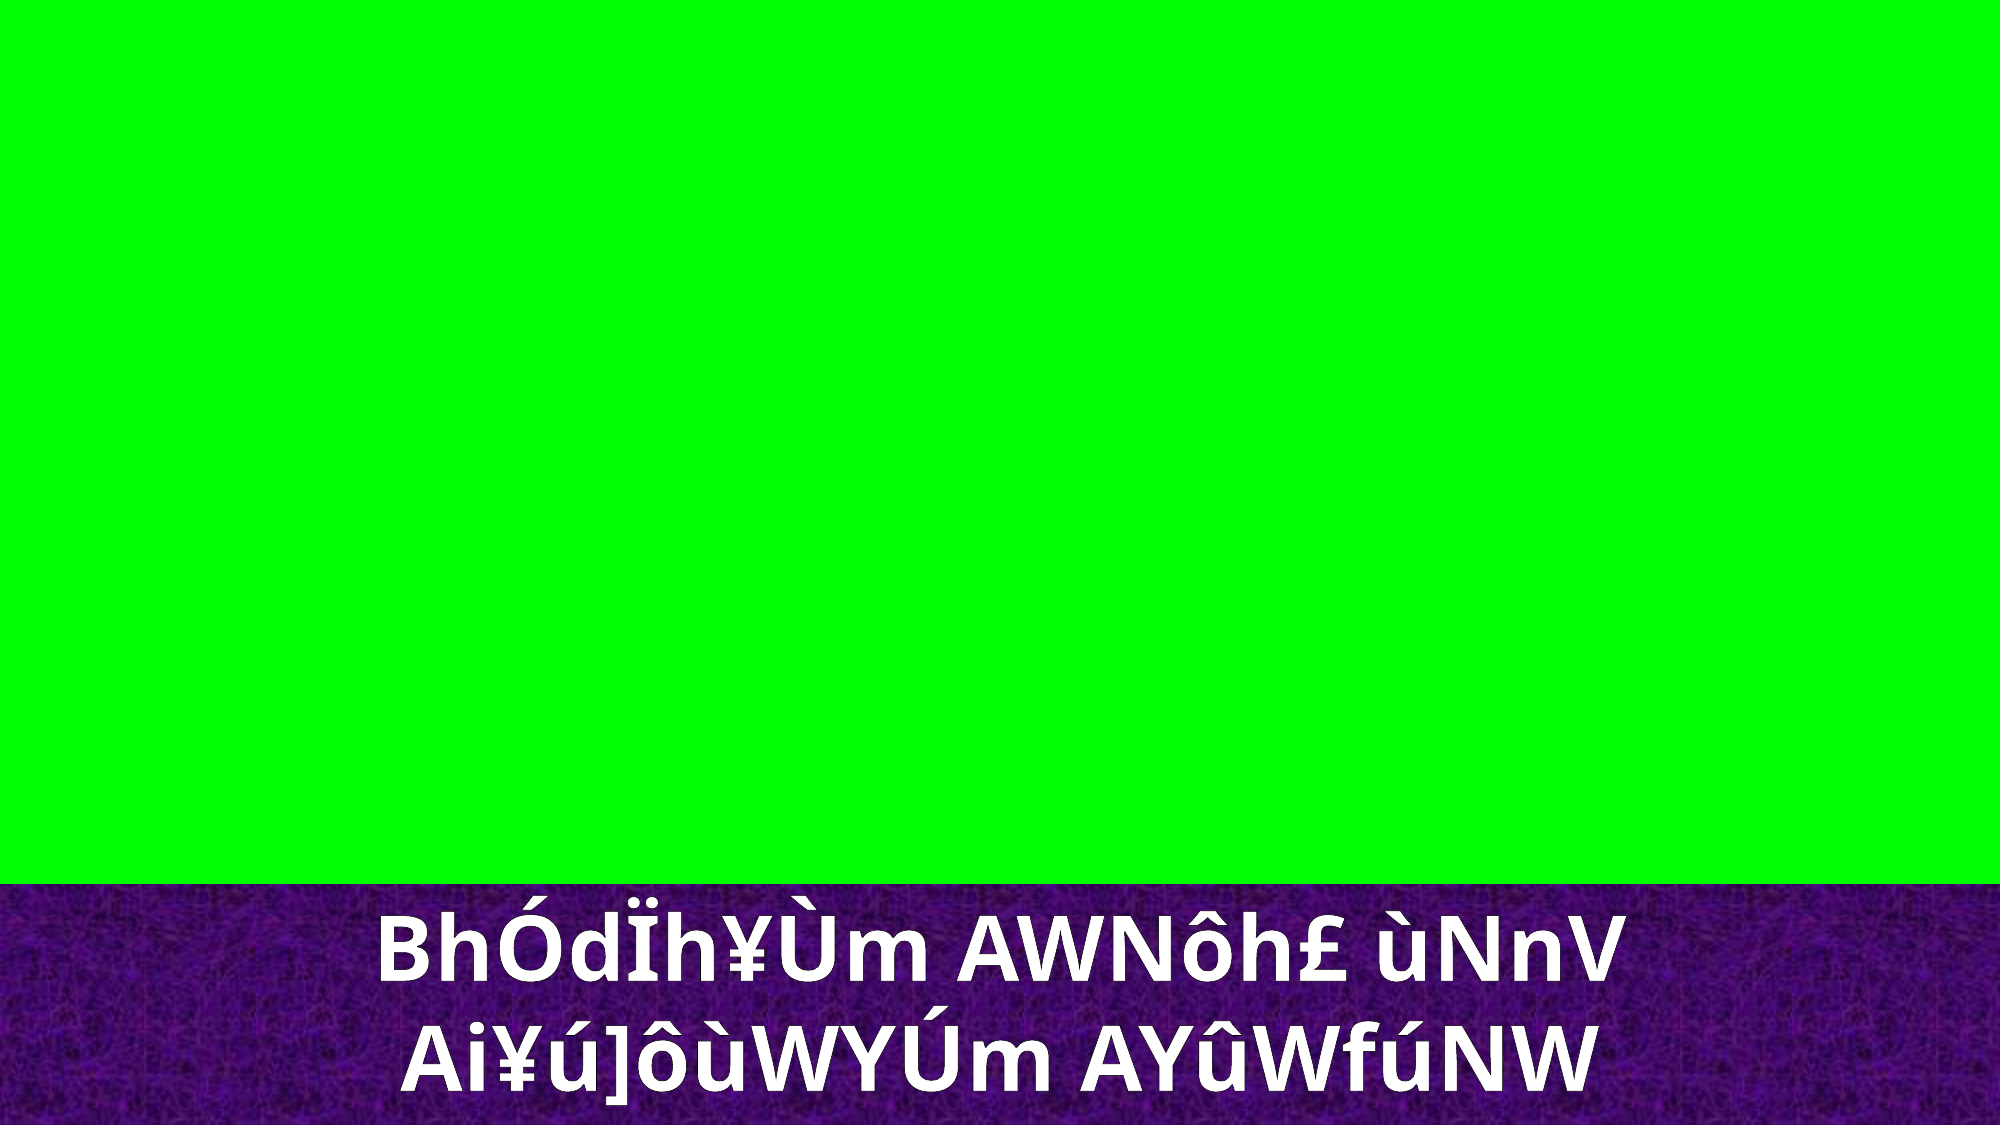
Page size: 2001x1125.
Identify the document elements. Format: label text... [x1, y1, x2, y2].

text_box BhÓdÏh¥Ùm AWNôh£ ùNnV Ai¥ú]ôùWYÚm AYûWfúNW [294, 882, 1706, 1117]
text_box [0, 884, 2000, 1125]
